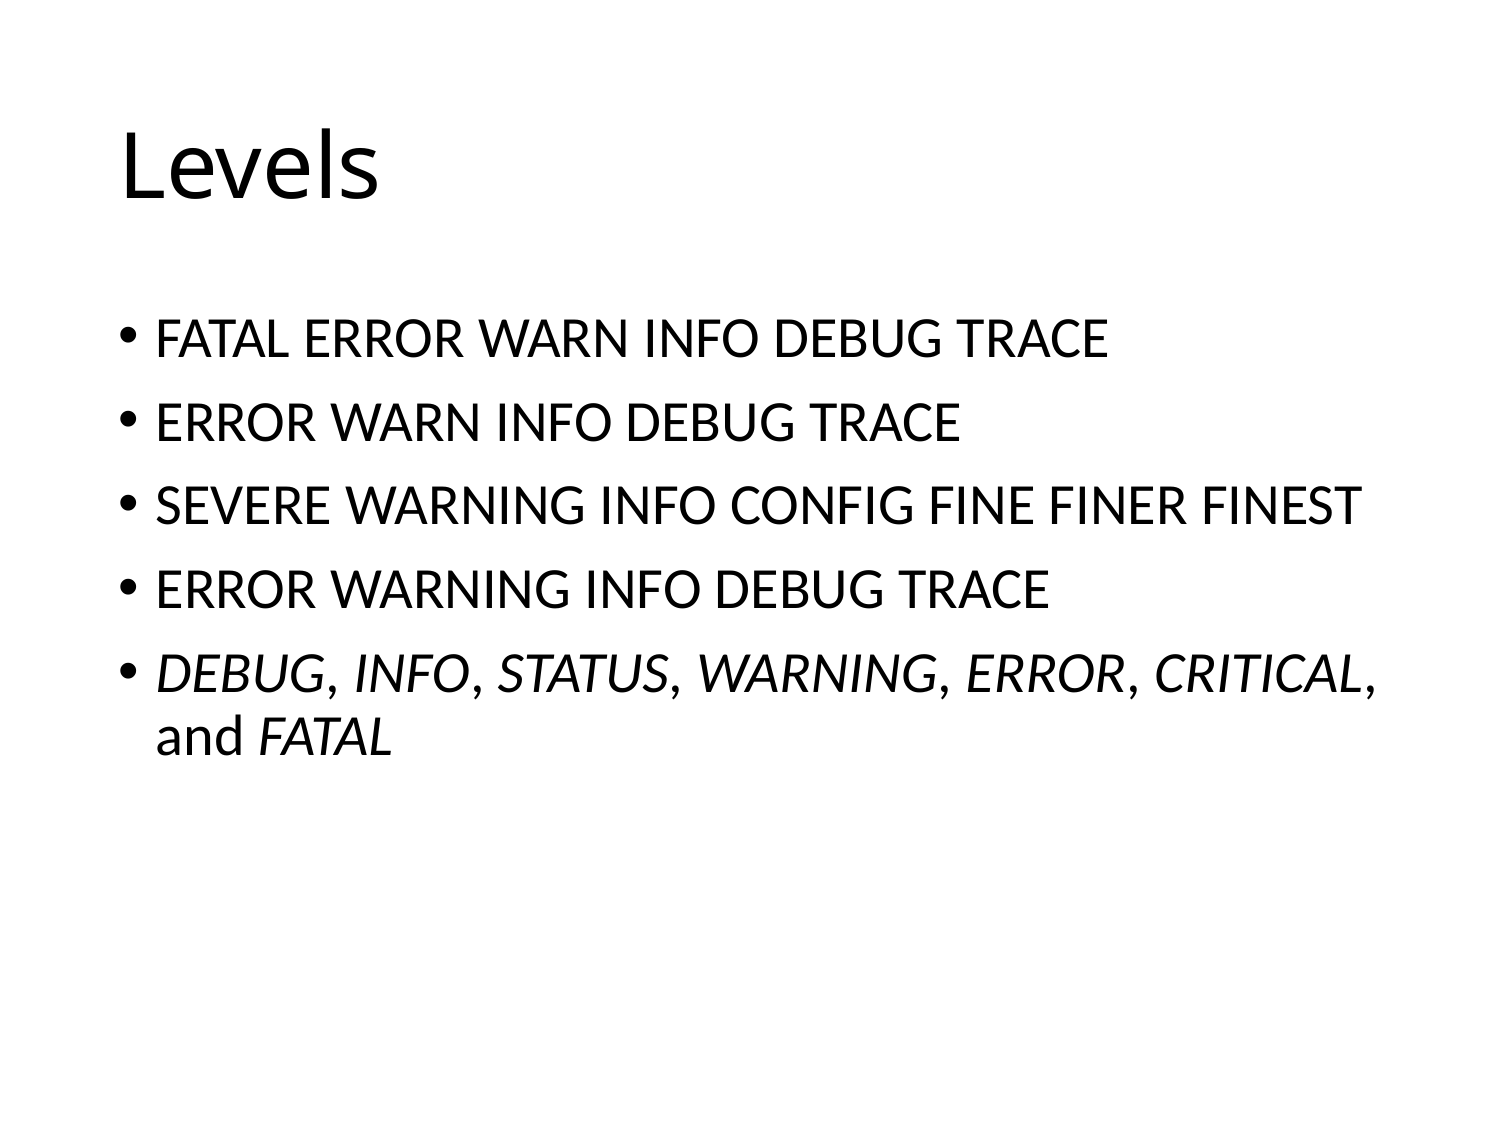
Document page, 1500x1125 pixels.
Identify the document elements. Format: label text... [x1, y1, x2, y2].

list FATAL ERROR WARN INFO DEBUG TRACE ERROR WARN INFO DEBUG TRACE SEVERE WARNING INFO CONFIG FINE FINER FINEST ERROR WARNING INFO DEBUG TRACE DEBUG, INFO, STATUS, WARNING, ERROR, CRITICAL, and FATAL [103, 299, 1397, 1014]
title Levels [103, 59, 1397, 278]
